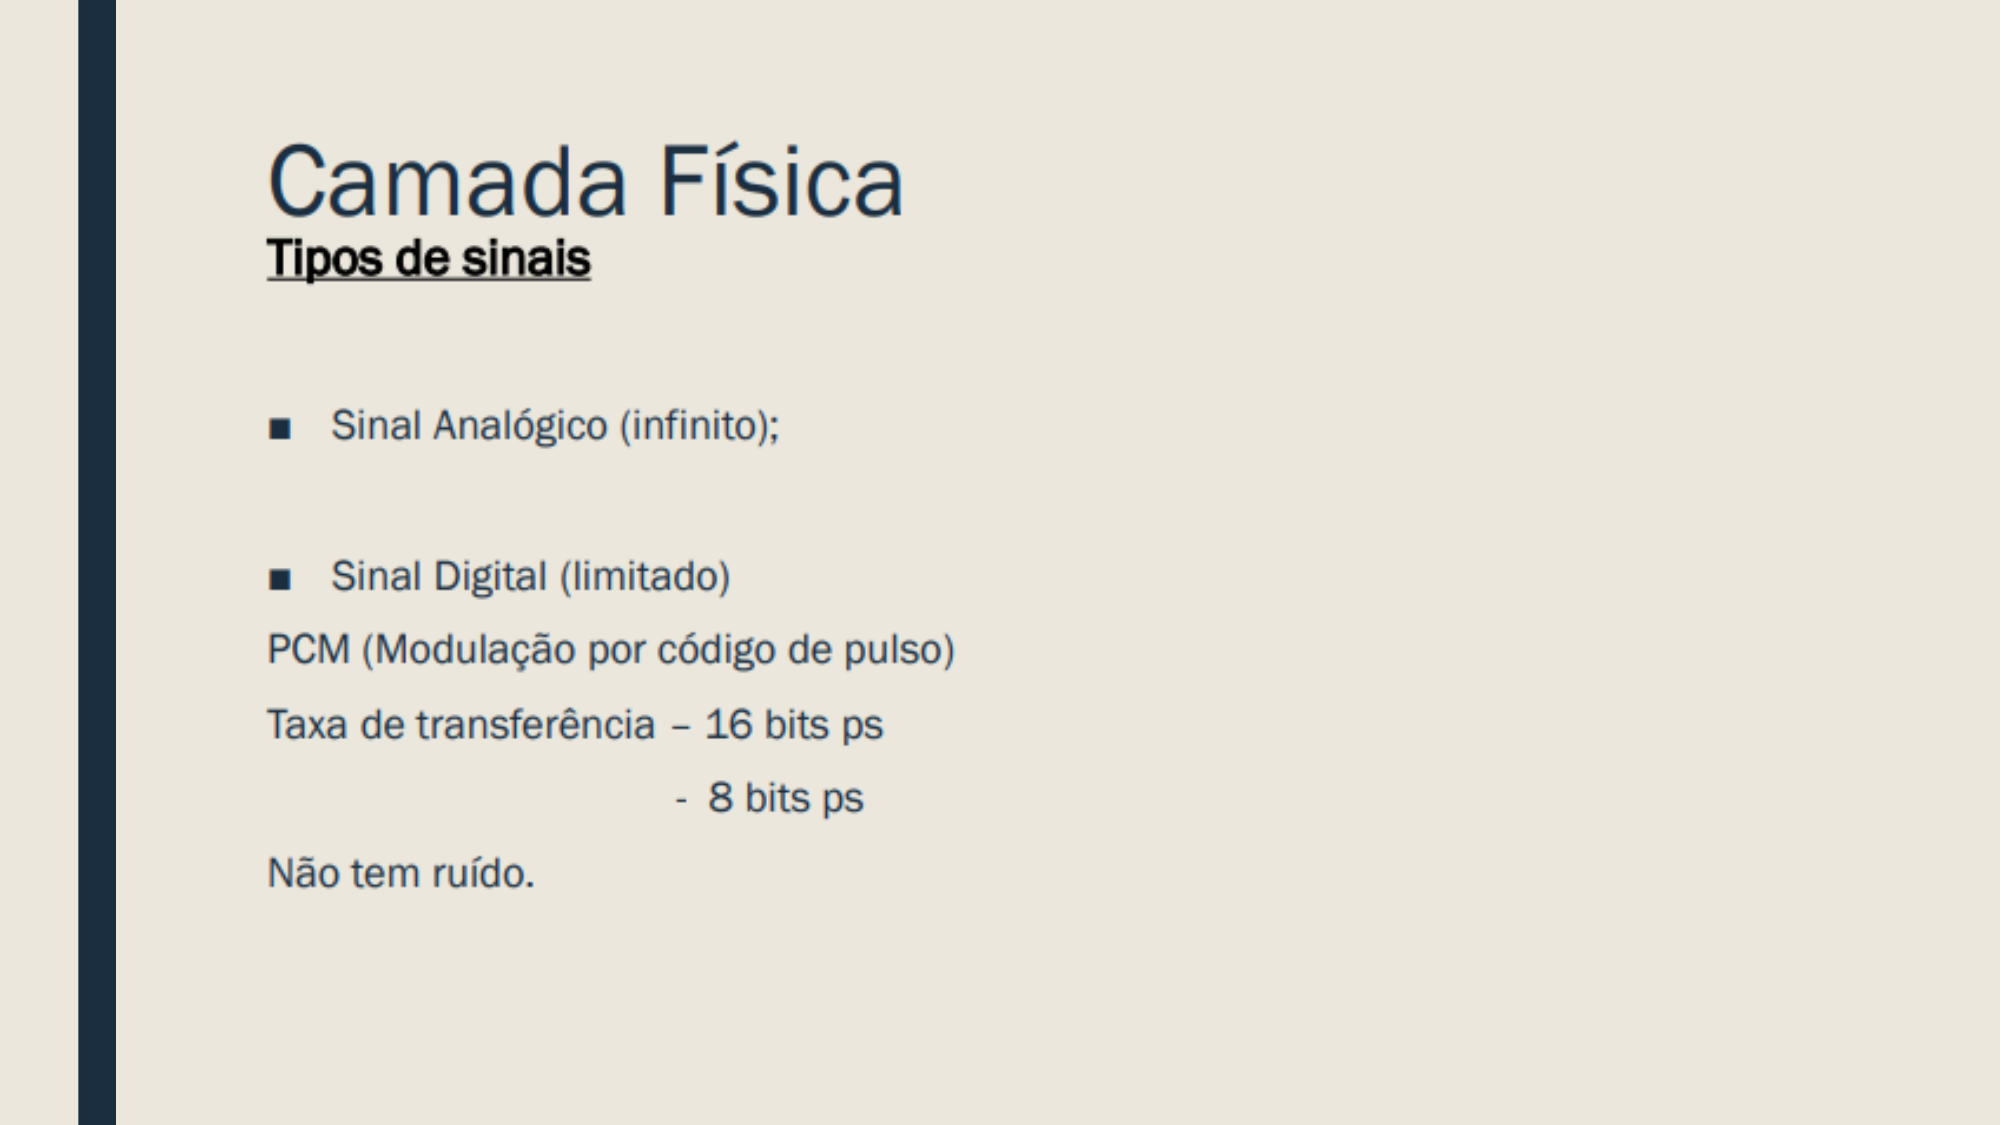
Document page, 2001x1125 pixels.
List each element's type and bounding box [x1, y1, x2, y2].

picture [224, 112, 1170, 963]
